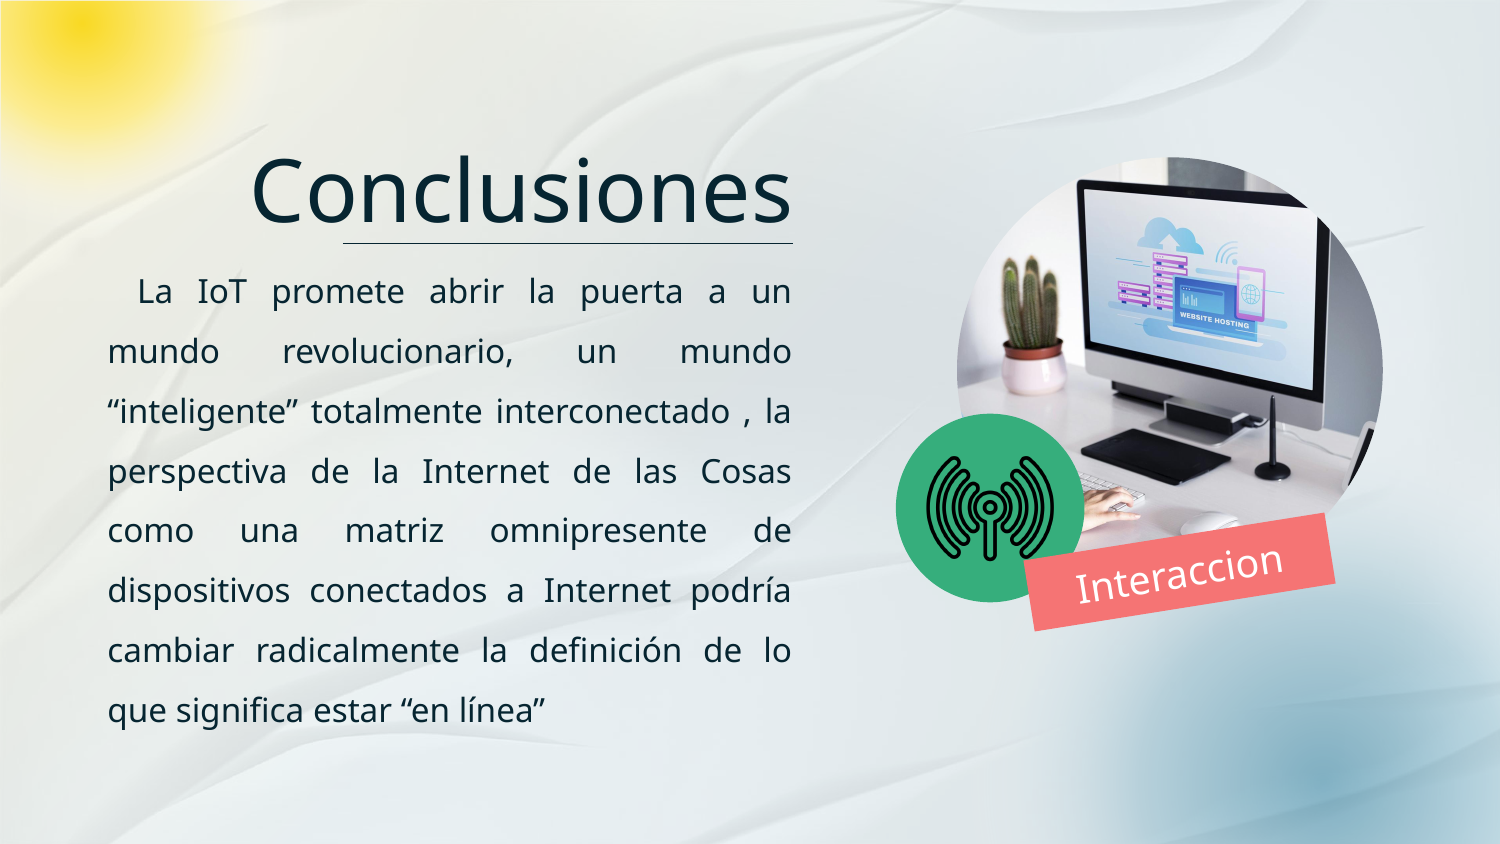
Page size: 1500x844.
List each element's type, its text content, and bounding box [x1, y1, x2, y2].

text_box [895, 463, 907, 553]
subtitle Interaccion [1029, 592, 1283, 632]
title Conclusiones [117, 134, 794, 244]
subtitle La IoT promete abrir la puerta a un mundo revolucionario, un mundo “inteligente” totalmente interconectado , la perspectiva de la Internet de las Cosas como una matriz omnipresente de dispositivos conectados a Internet podría cambiar radicalmente la definición de lo que significa estar “en línea” [32, 250, 794, 491]
text_box [938, 422, 951, 429]
picture [912, 157, 1383, 587]
text_box [956, 596, 1025, 603]
